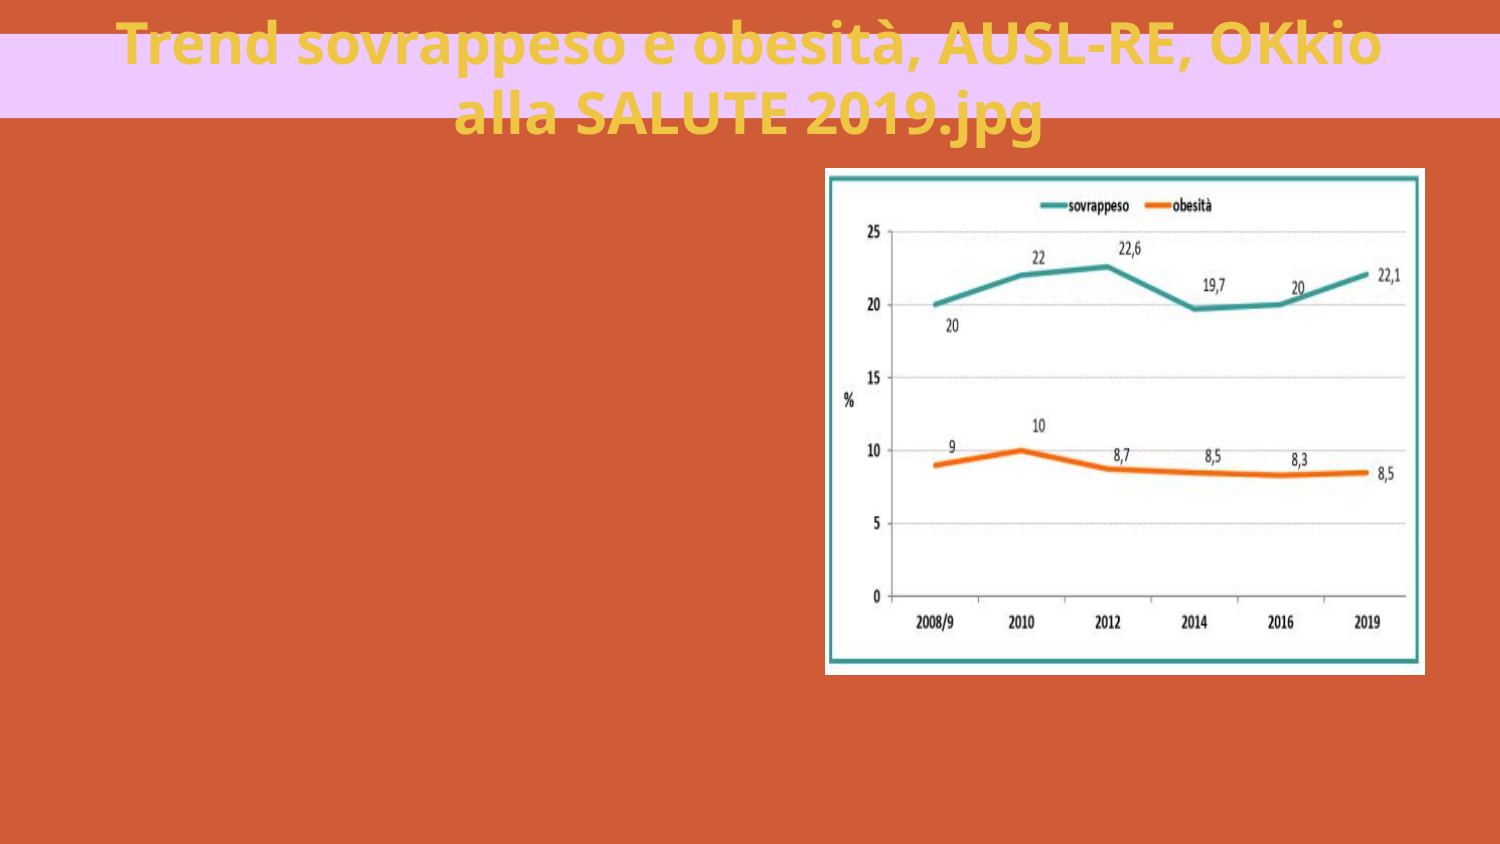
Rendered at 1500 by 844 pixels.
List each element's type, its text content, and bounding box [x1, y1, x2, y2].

text_box [0, 33, 1500, 119]
picture [824, 168, 1425, 676]
text_box Trend sovrappeso e obesità, AUSL-RE, OKkio alla SALUTE 2019.jpg [74, 42, 1425, 110]
